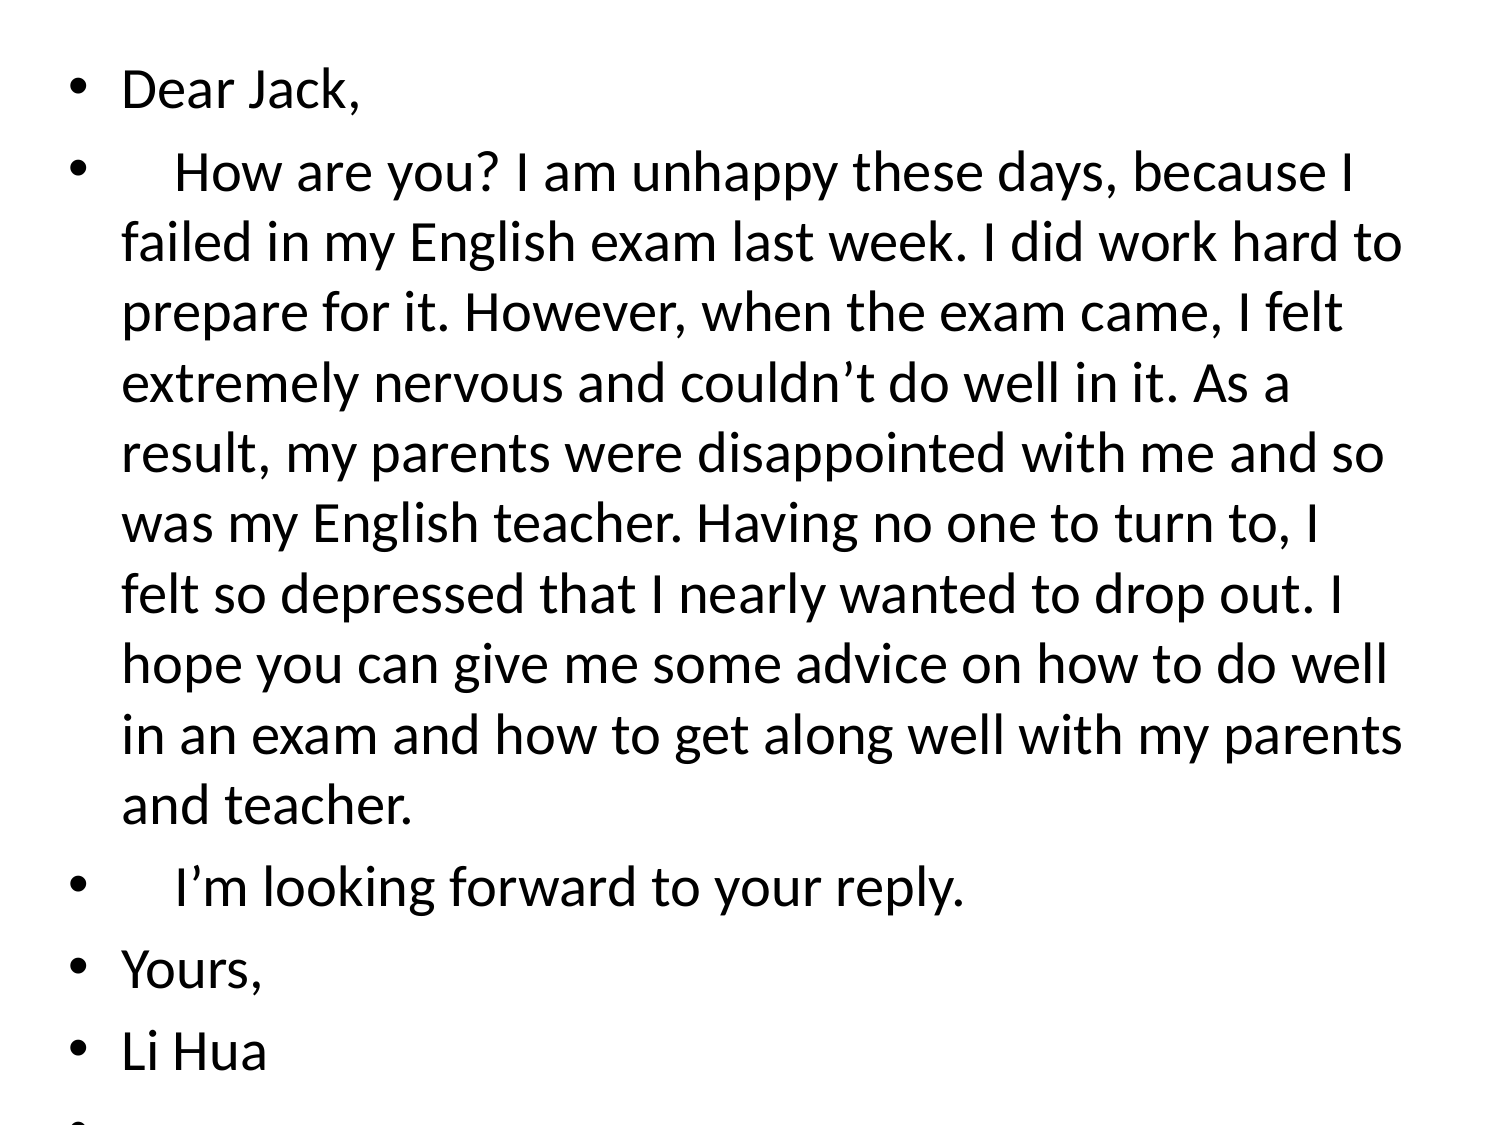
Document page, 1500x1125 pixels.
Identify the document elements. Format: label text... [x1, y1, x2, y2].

list Dear Jack, How are you? I am unhappy these days, because I failed in my English exam last week. I did work hard to prepare for it. However, when the exam came, I felt extremely nervous and couldn’t do well in it. As a result, my parents were disappointed with me and so was my English teacher. Having no one to turn to, I felt so depressed that I nearly wanted to drop out. I hope you can give me some advice on how to do well in an exam and how to get along well with my parents and teacher. I’m looking forward to your reply. Yours, Li Hua [53, 42, 1425, 1125]
